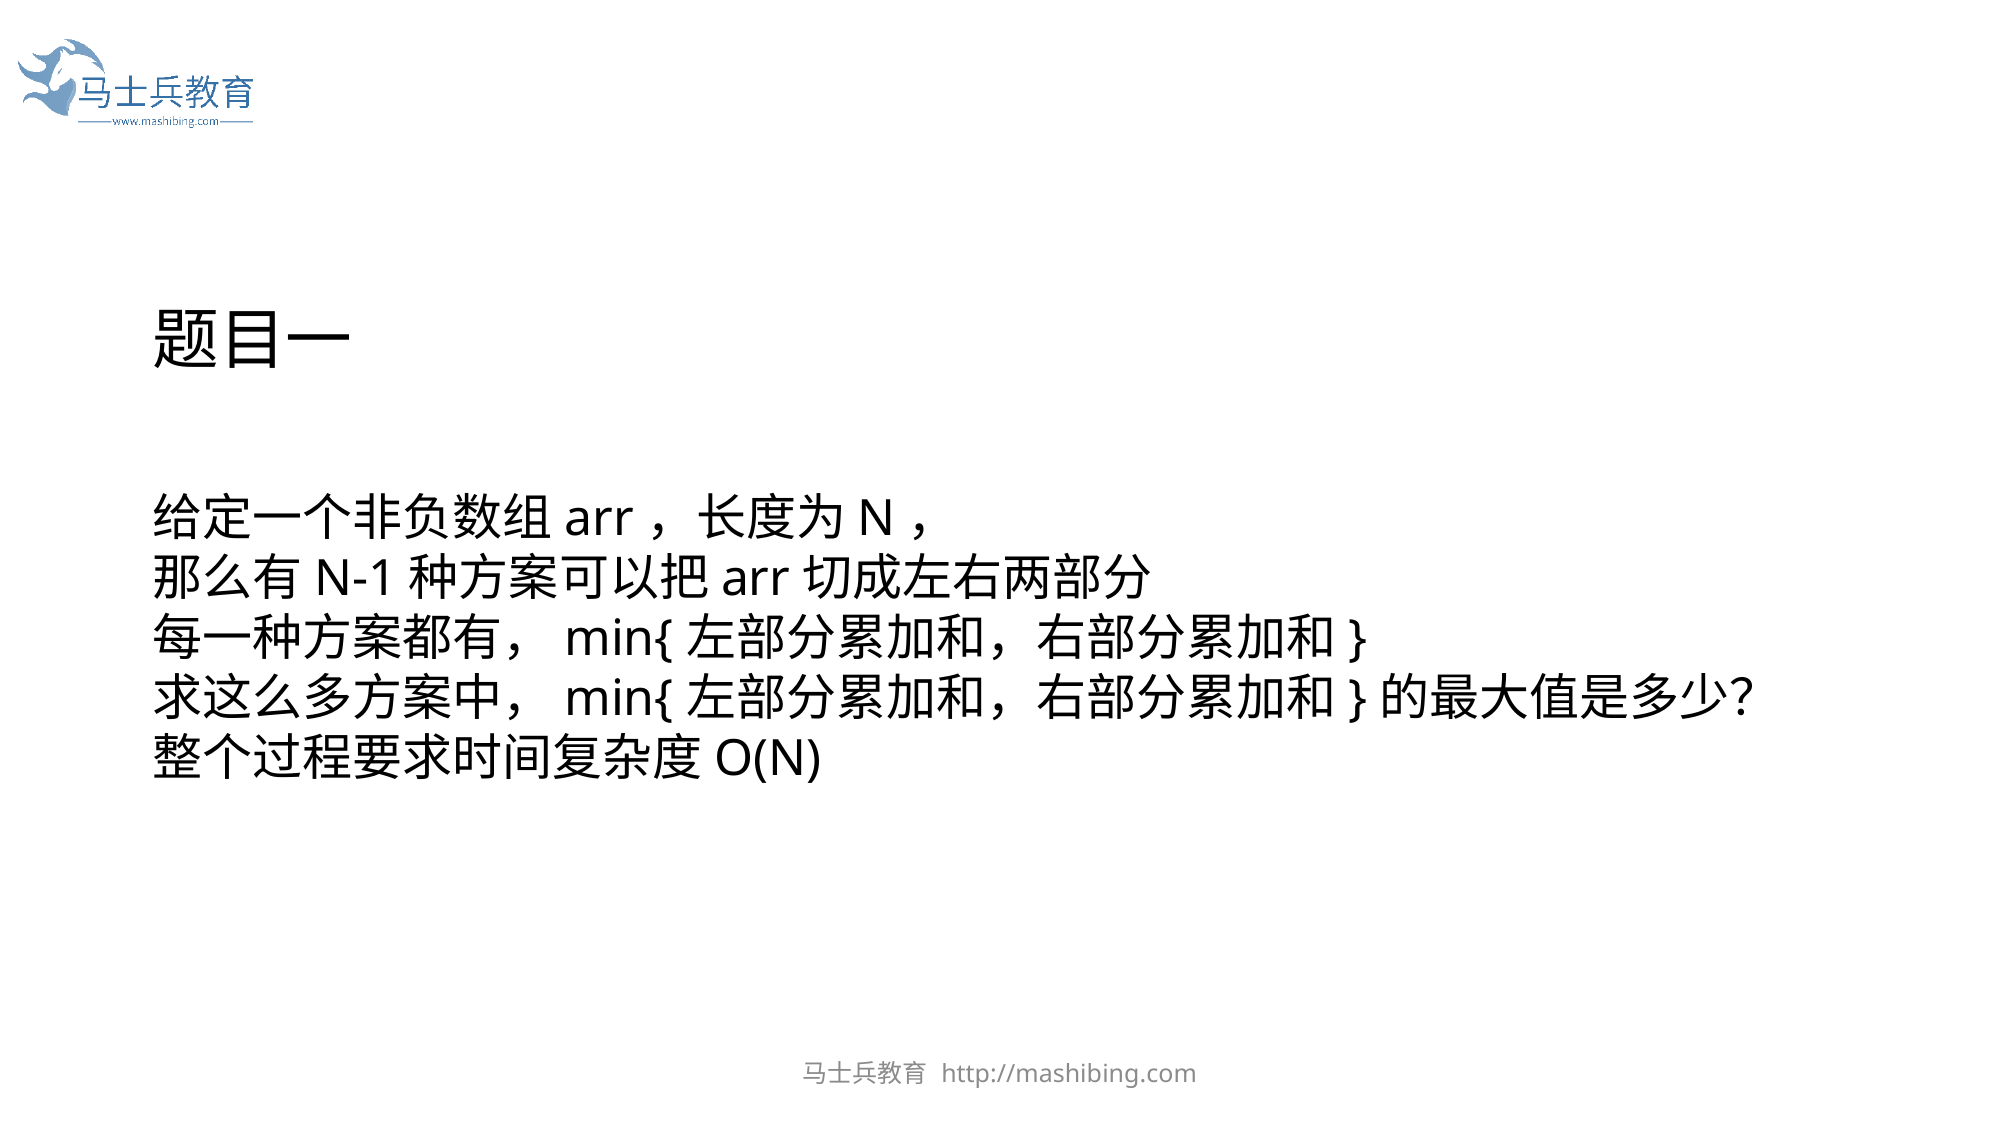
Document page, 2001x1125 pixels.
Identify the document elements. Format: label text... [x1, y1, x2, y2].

footer 马士兵教育 http://mashibing.com [662, 1042, 1338, 1103]
list 给定一个非负数组arr，长度为N， 那么有N-1种方案可以把arr切成左右两部分 每一种方案都有，min{左部分累加和，右部分累加和} 求这么多方案中，min{左部分累加和，右部分累加和}的最大值是多少？ 整个过程要求时间复杂度O(N) [137, 477, 1863, 960]
title 题目一 [137, 205, 1863, 477]
picture [7, 5, 276, 177]
